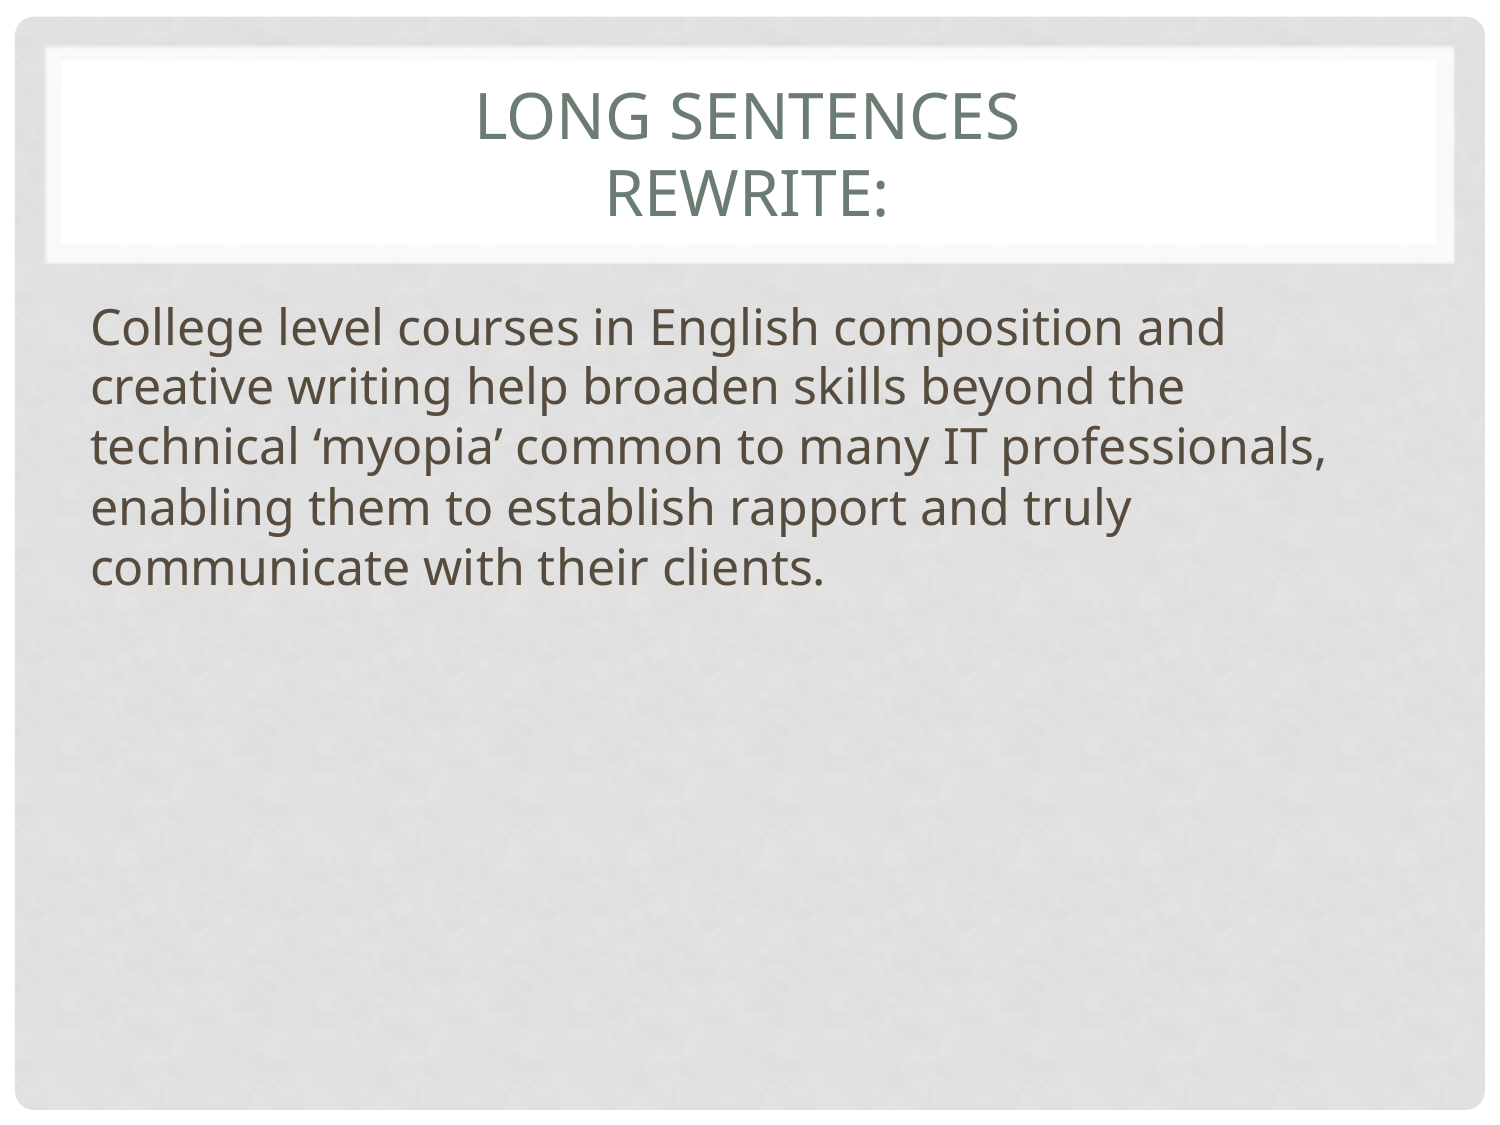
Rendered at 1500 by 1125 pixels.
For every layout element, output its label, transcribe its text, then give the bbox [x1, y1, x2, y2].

list College level courses in English composition and creative writing help broaden skills beyond the technical ‘myopia’ common to many IT professionals, enabling them to establish rapport and truly communicate with their clients. [75, 287, 1425, 1005]
title Long Sentences Rewrite: [69, 66, 1425, 238]
